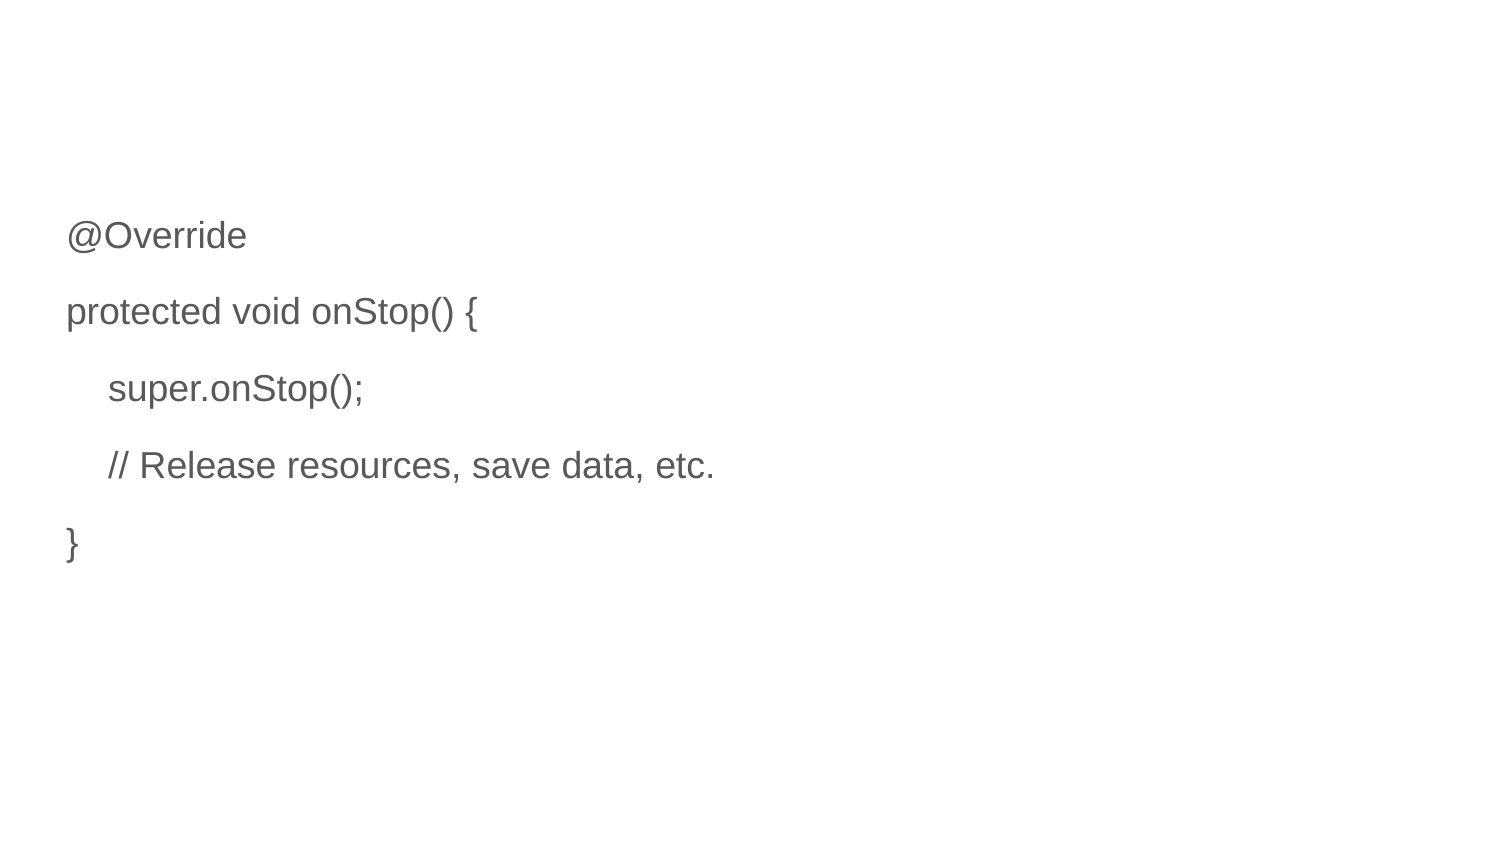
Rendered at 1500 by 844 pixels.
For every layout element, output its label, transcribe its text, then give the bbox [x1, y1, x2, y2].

list @Override protected void onStop() { super.onStop(); // Release resources, save data, etc. } [51, 189, 1449, 750]
